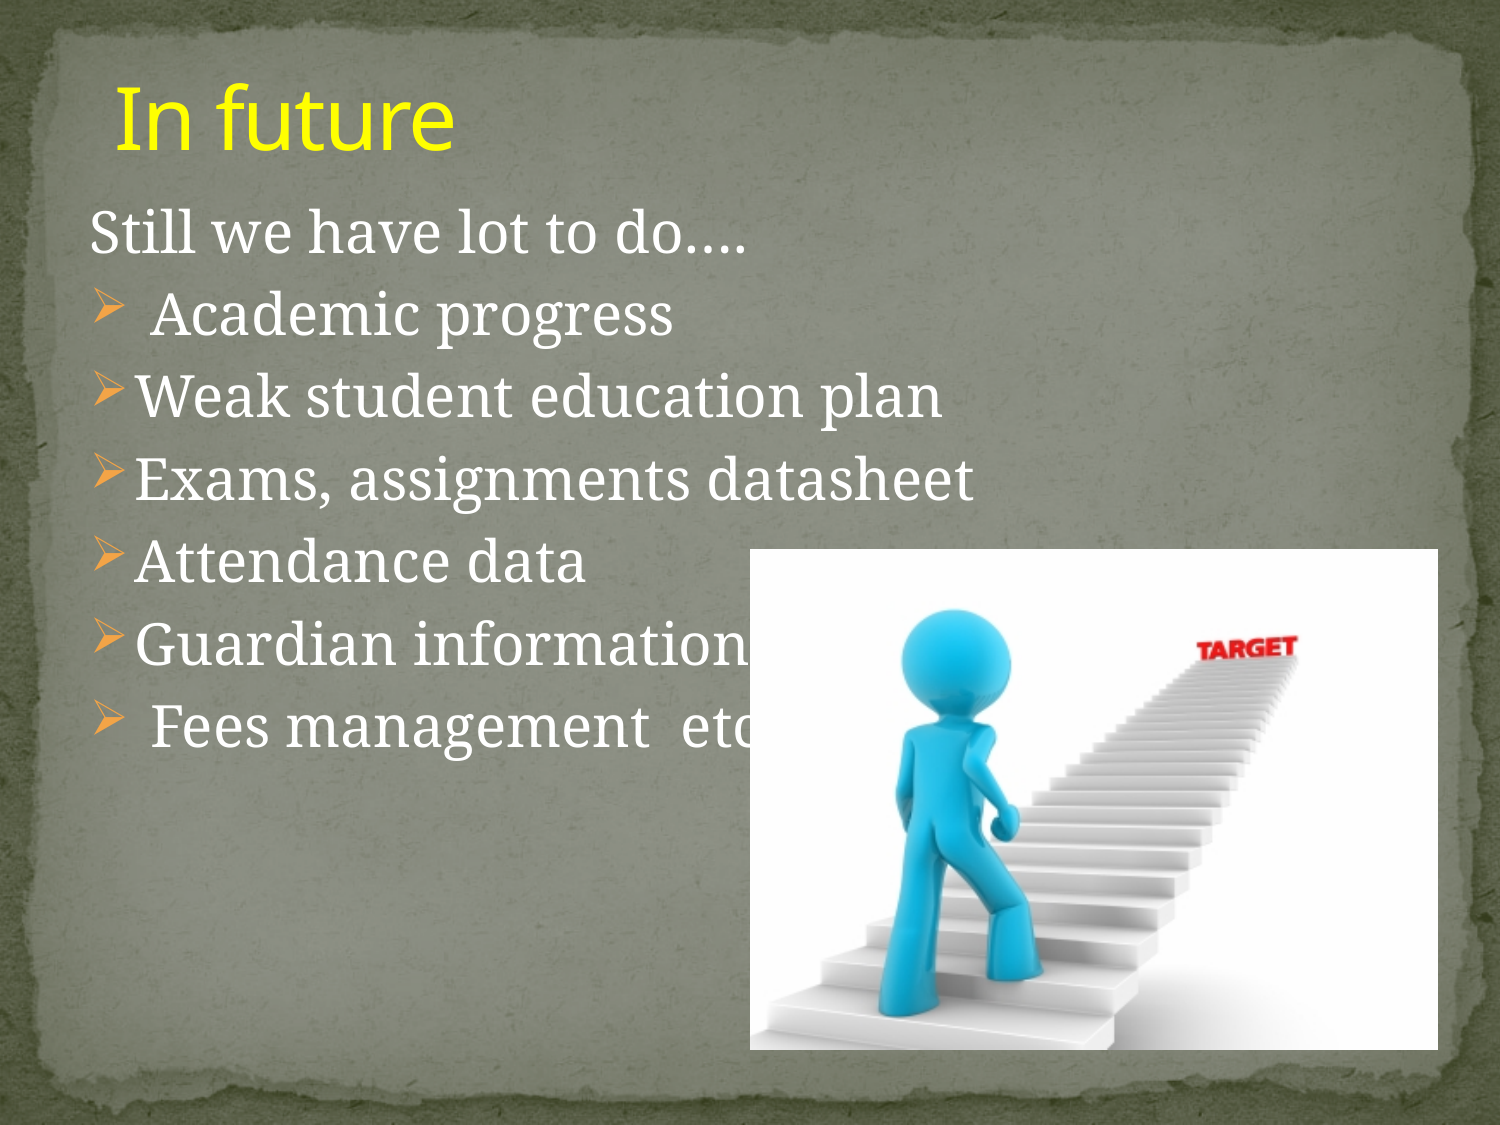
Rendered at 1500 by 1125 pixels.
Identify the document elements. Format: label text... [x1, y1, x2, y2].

list Still we have lot to do…. Academic progress Weak student education plan Exams, assignments datasheet Attendance data Guardian information Fees management etc. [75, 187, 1413, 1038]
picture [750, 549, 1438, 1051]
title In future [99, 49, 1450, 176]
